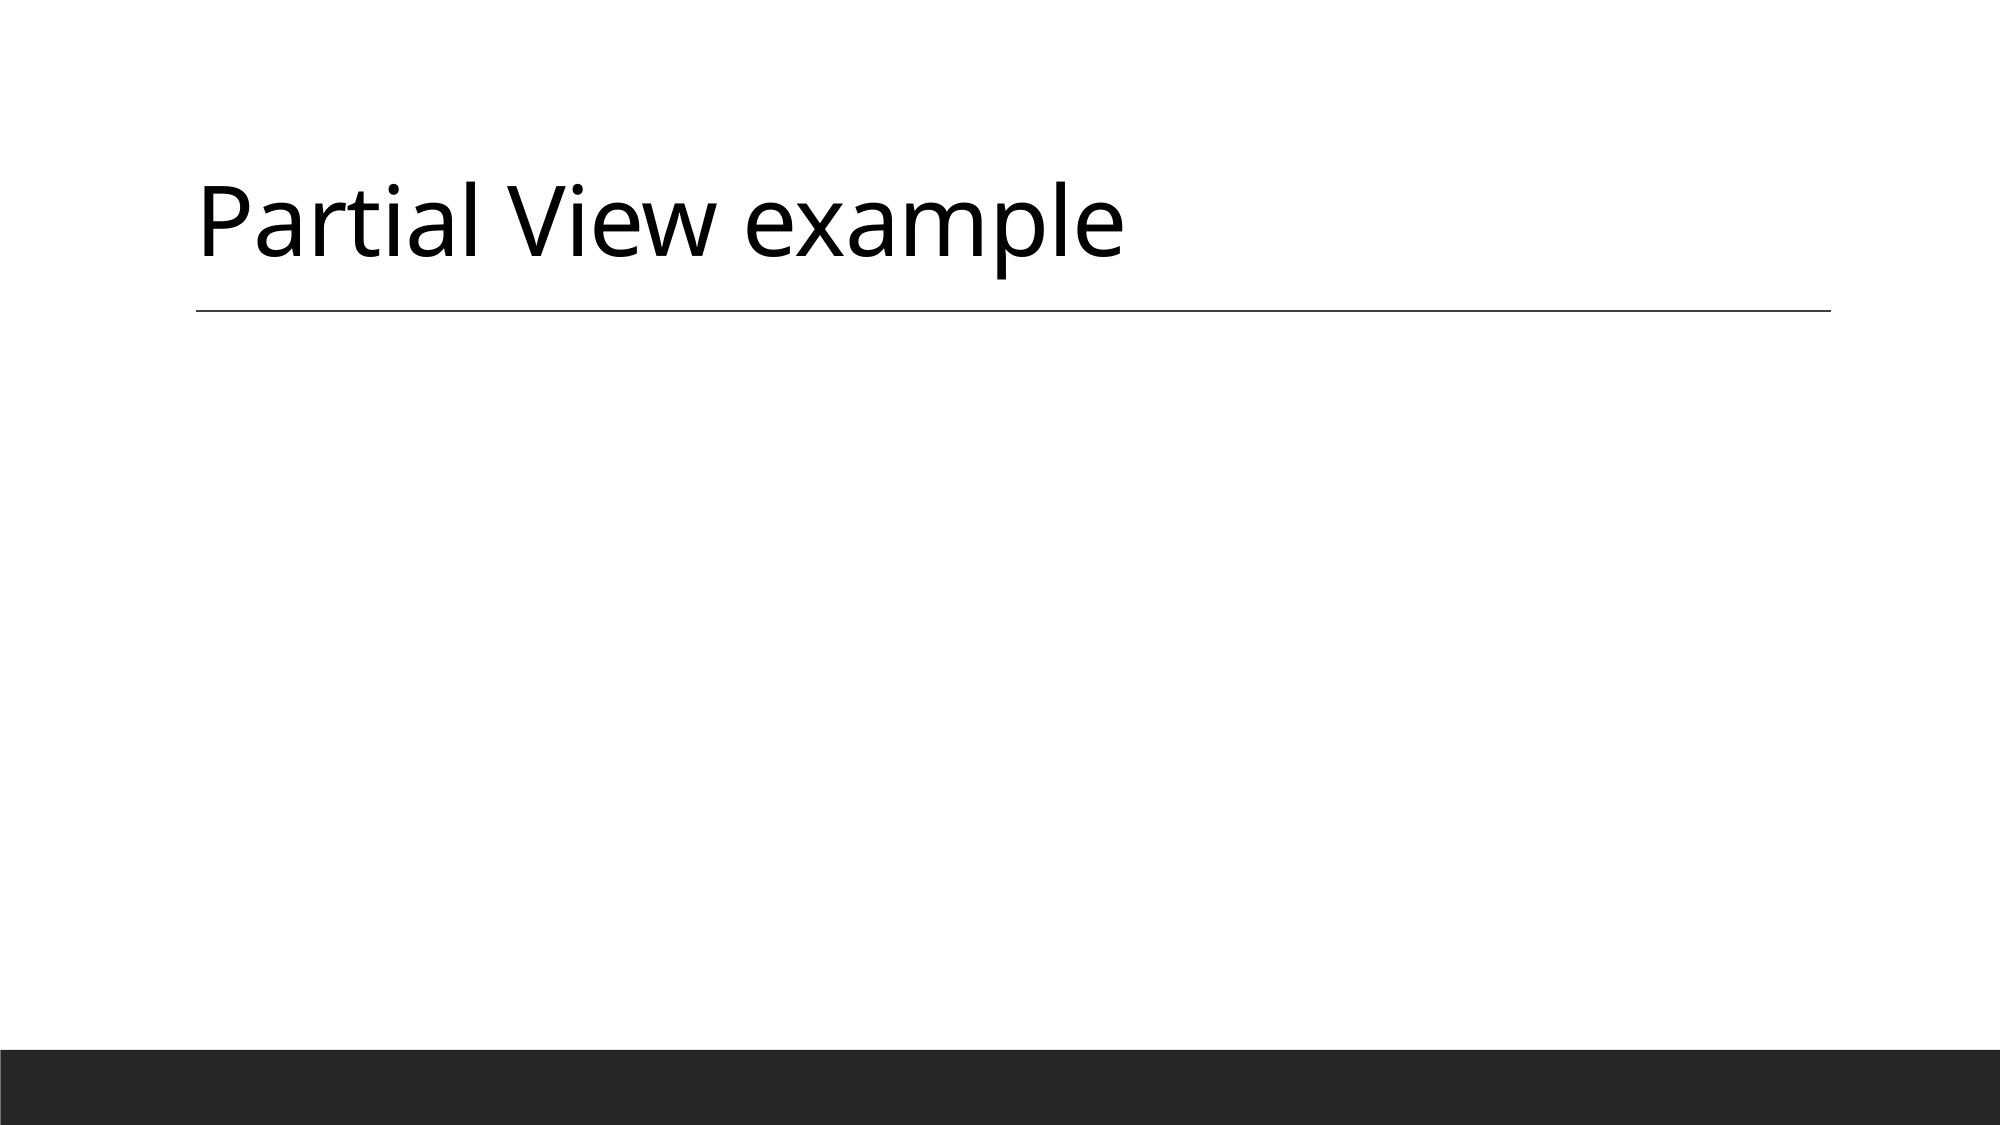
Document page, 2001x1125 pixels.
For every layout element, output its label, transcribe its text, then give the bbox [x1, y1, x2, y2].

title Partial View example [180, 47, 1830, 285]
